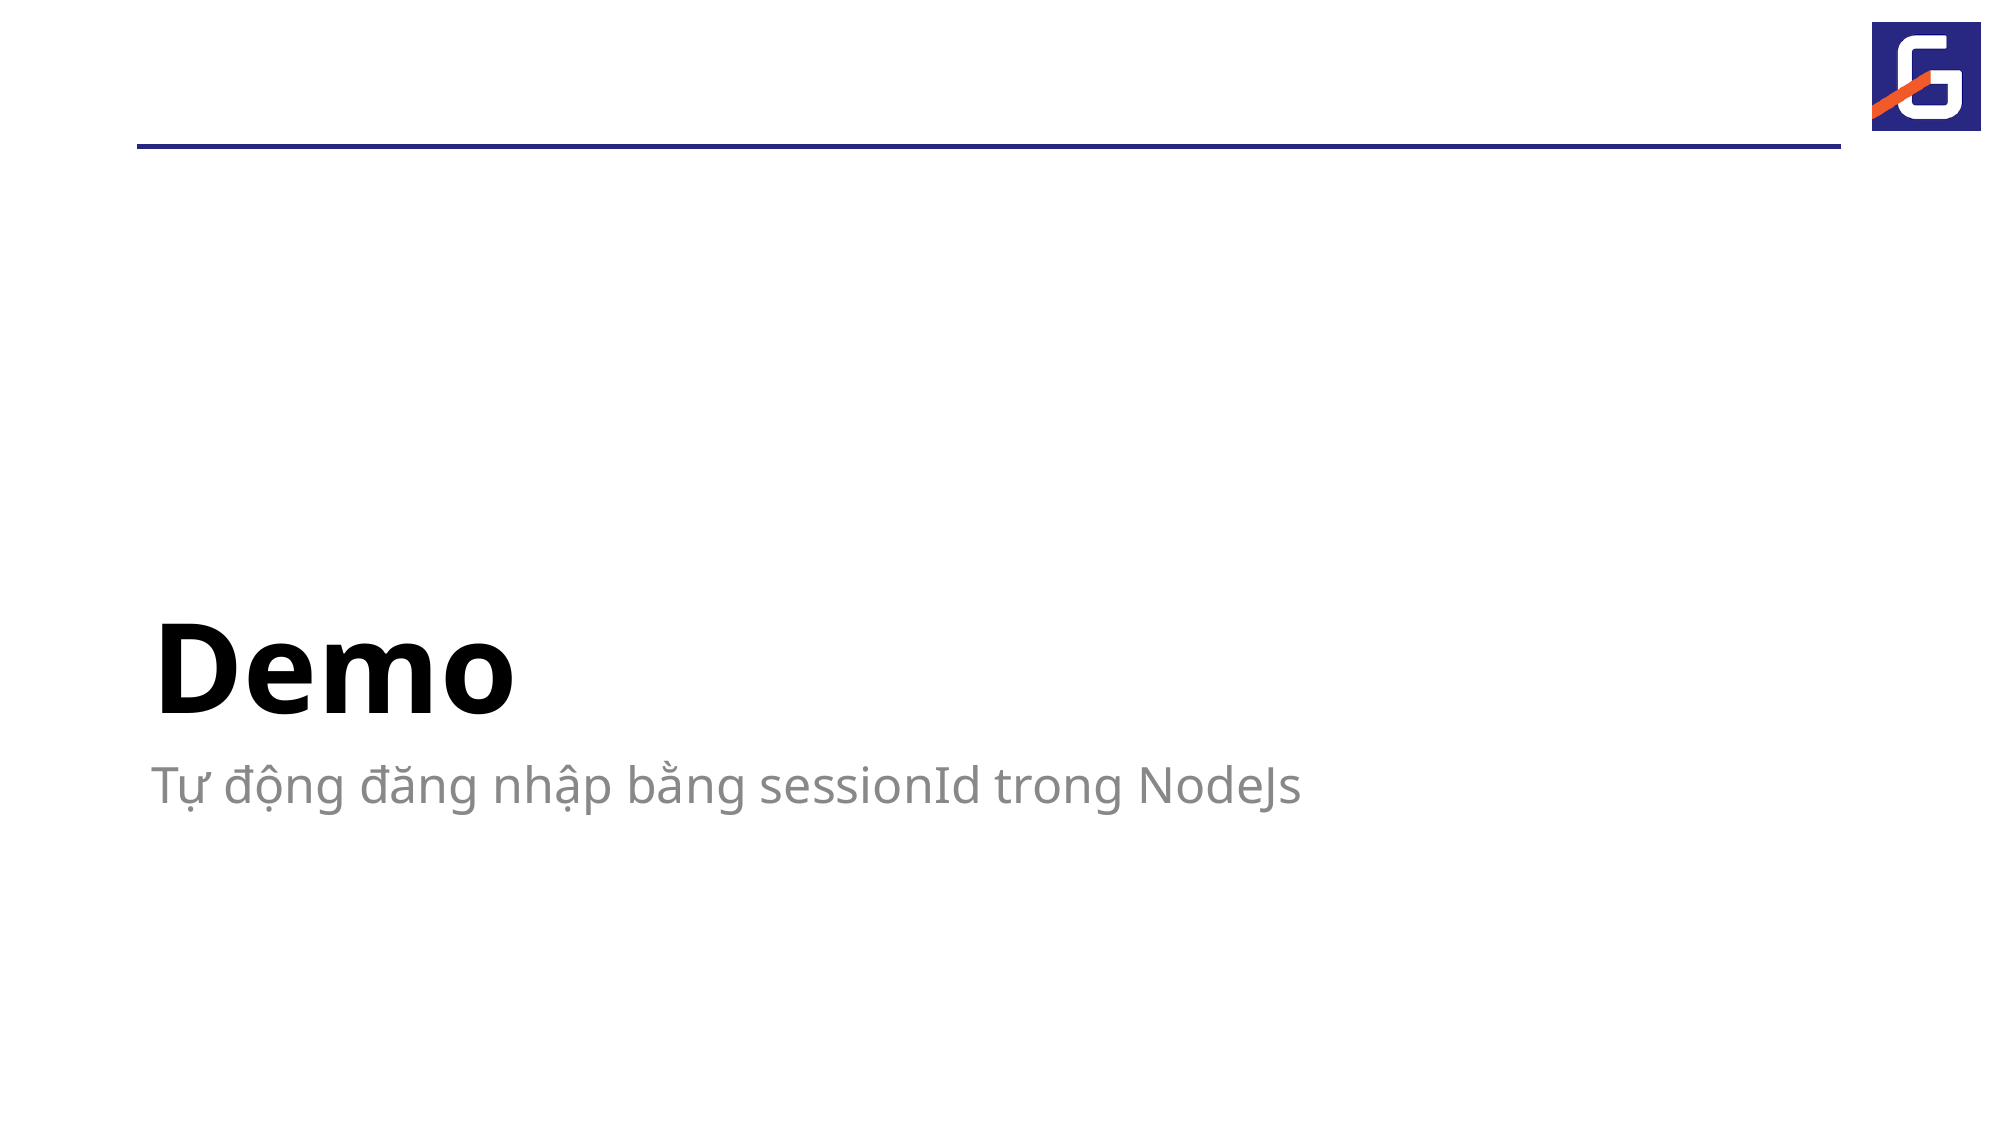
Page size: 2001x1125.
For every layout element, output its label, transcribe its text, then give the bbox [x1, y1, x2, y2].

list Tự động đăng nhập bằng sessionId trong NodeJs [136, 752, 1862, 999]
picture [1872, 22, 1981, 131]
title Demo [136, 280, 1862, 749]
